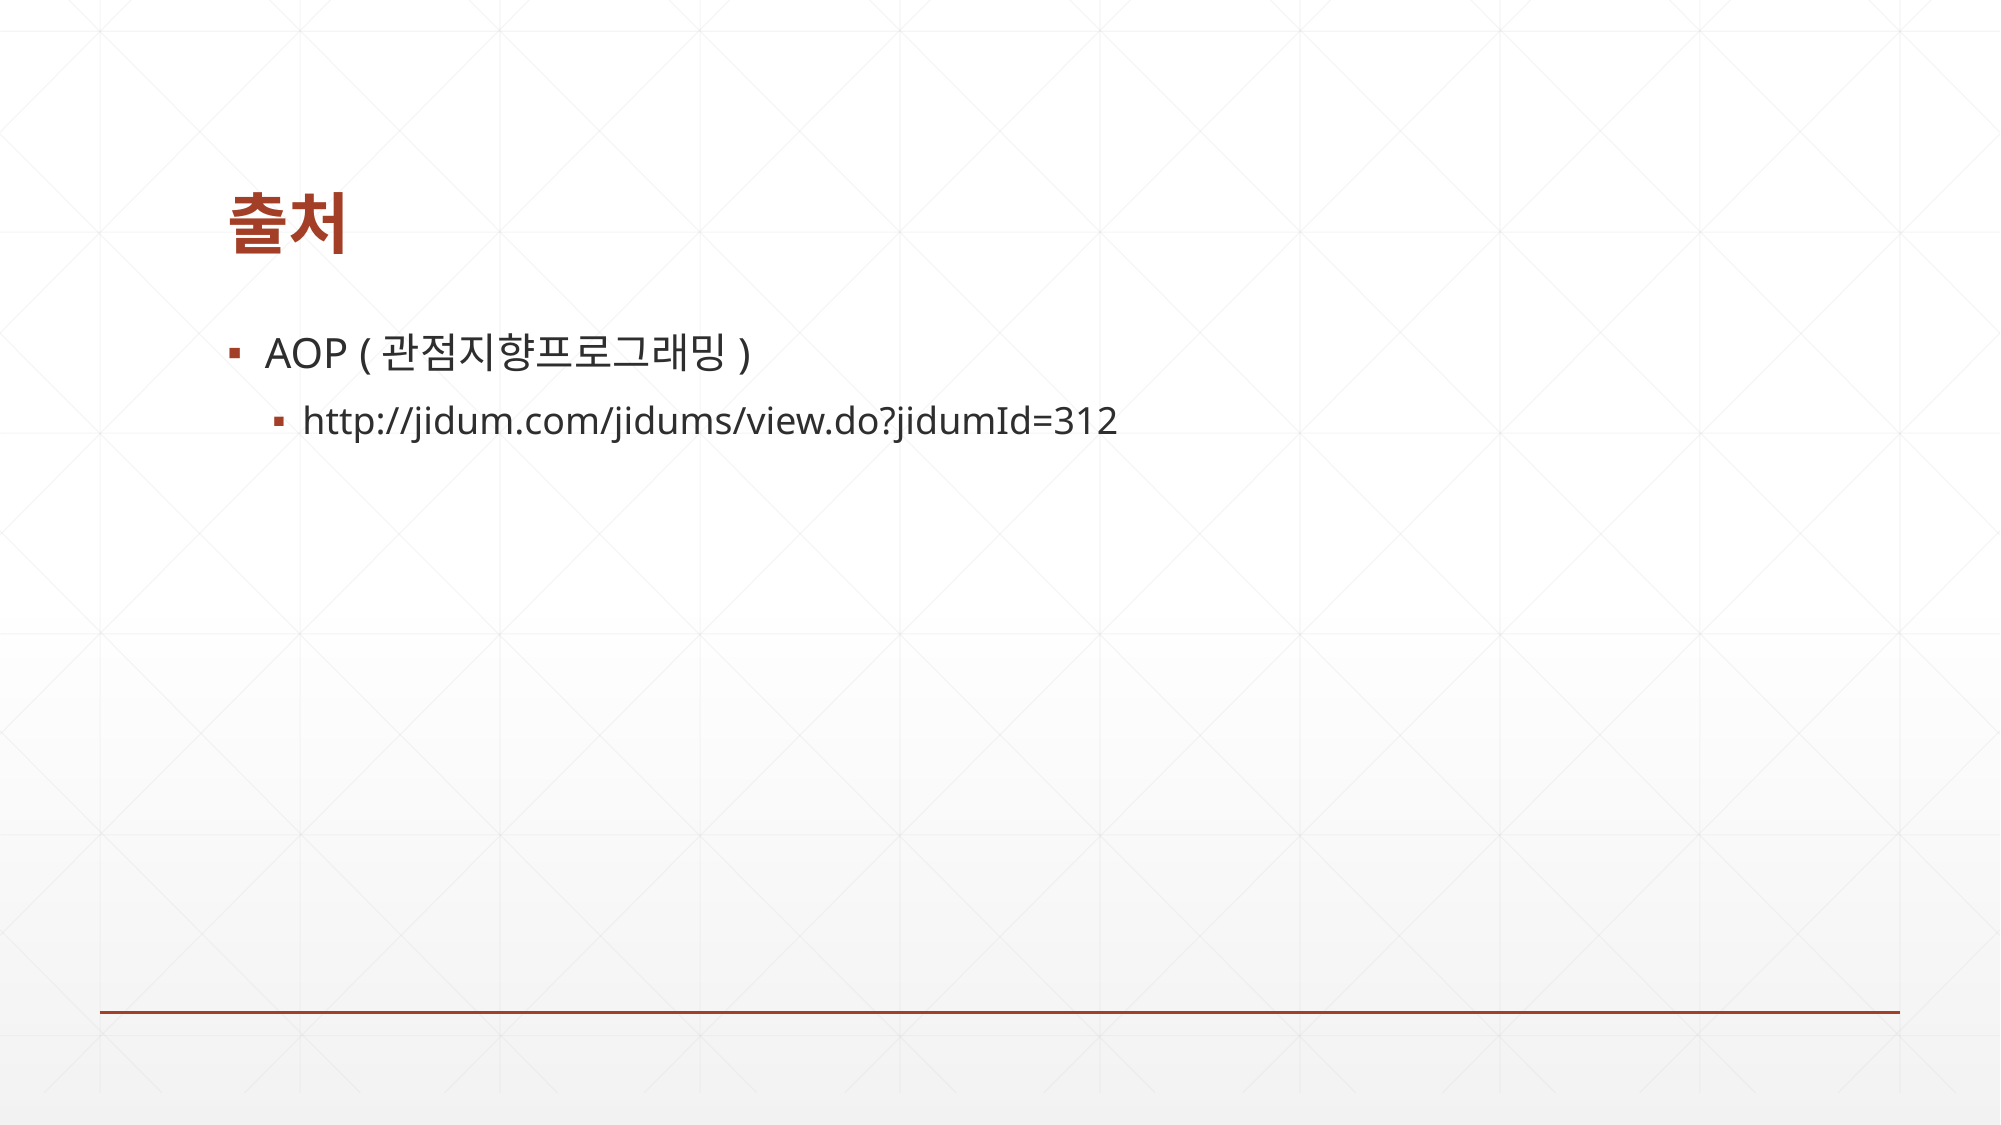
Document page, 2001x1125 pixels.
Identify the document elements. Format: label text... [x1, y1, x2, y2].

list AOP (관점지향프로그래밍) http://jidum.com/jidums/view.do?jidumId=312 [212, 324, 1788, 950]
title 출처 [212, 82, 1788, 271]
